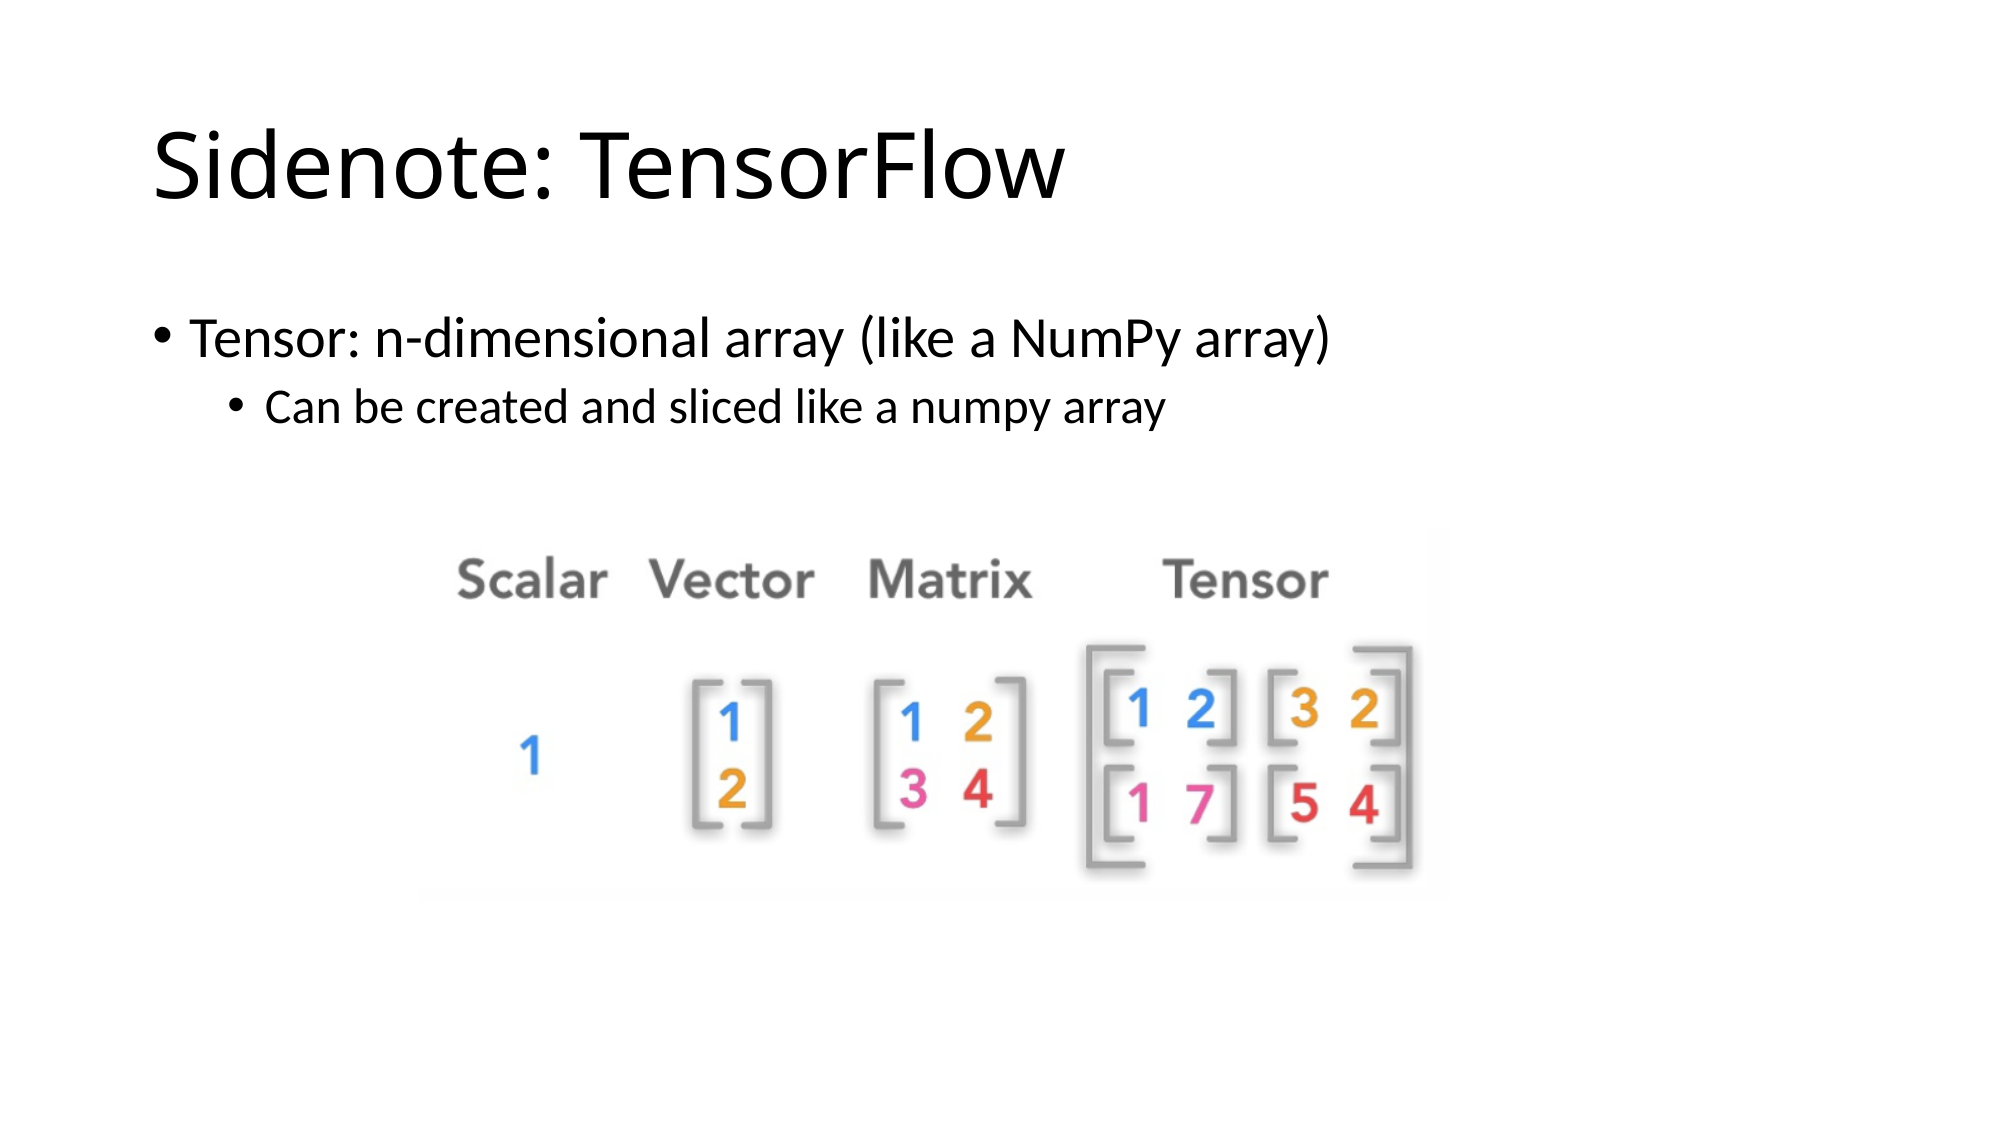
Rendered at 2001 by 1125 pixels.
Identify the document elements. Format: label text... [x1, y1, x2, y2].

picture [418, 528, 1449, 902]
title Sidenote: TensorFlow [137, 59, 1863, 278]
list Tensor: n-dimensional array (like a NumPy array) Can be created and sliced like a numpy array [137, 299, 1863, 1014]
